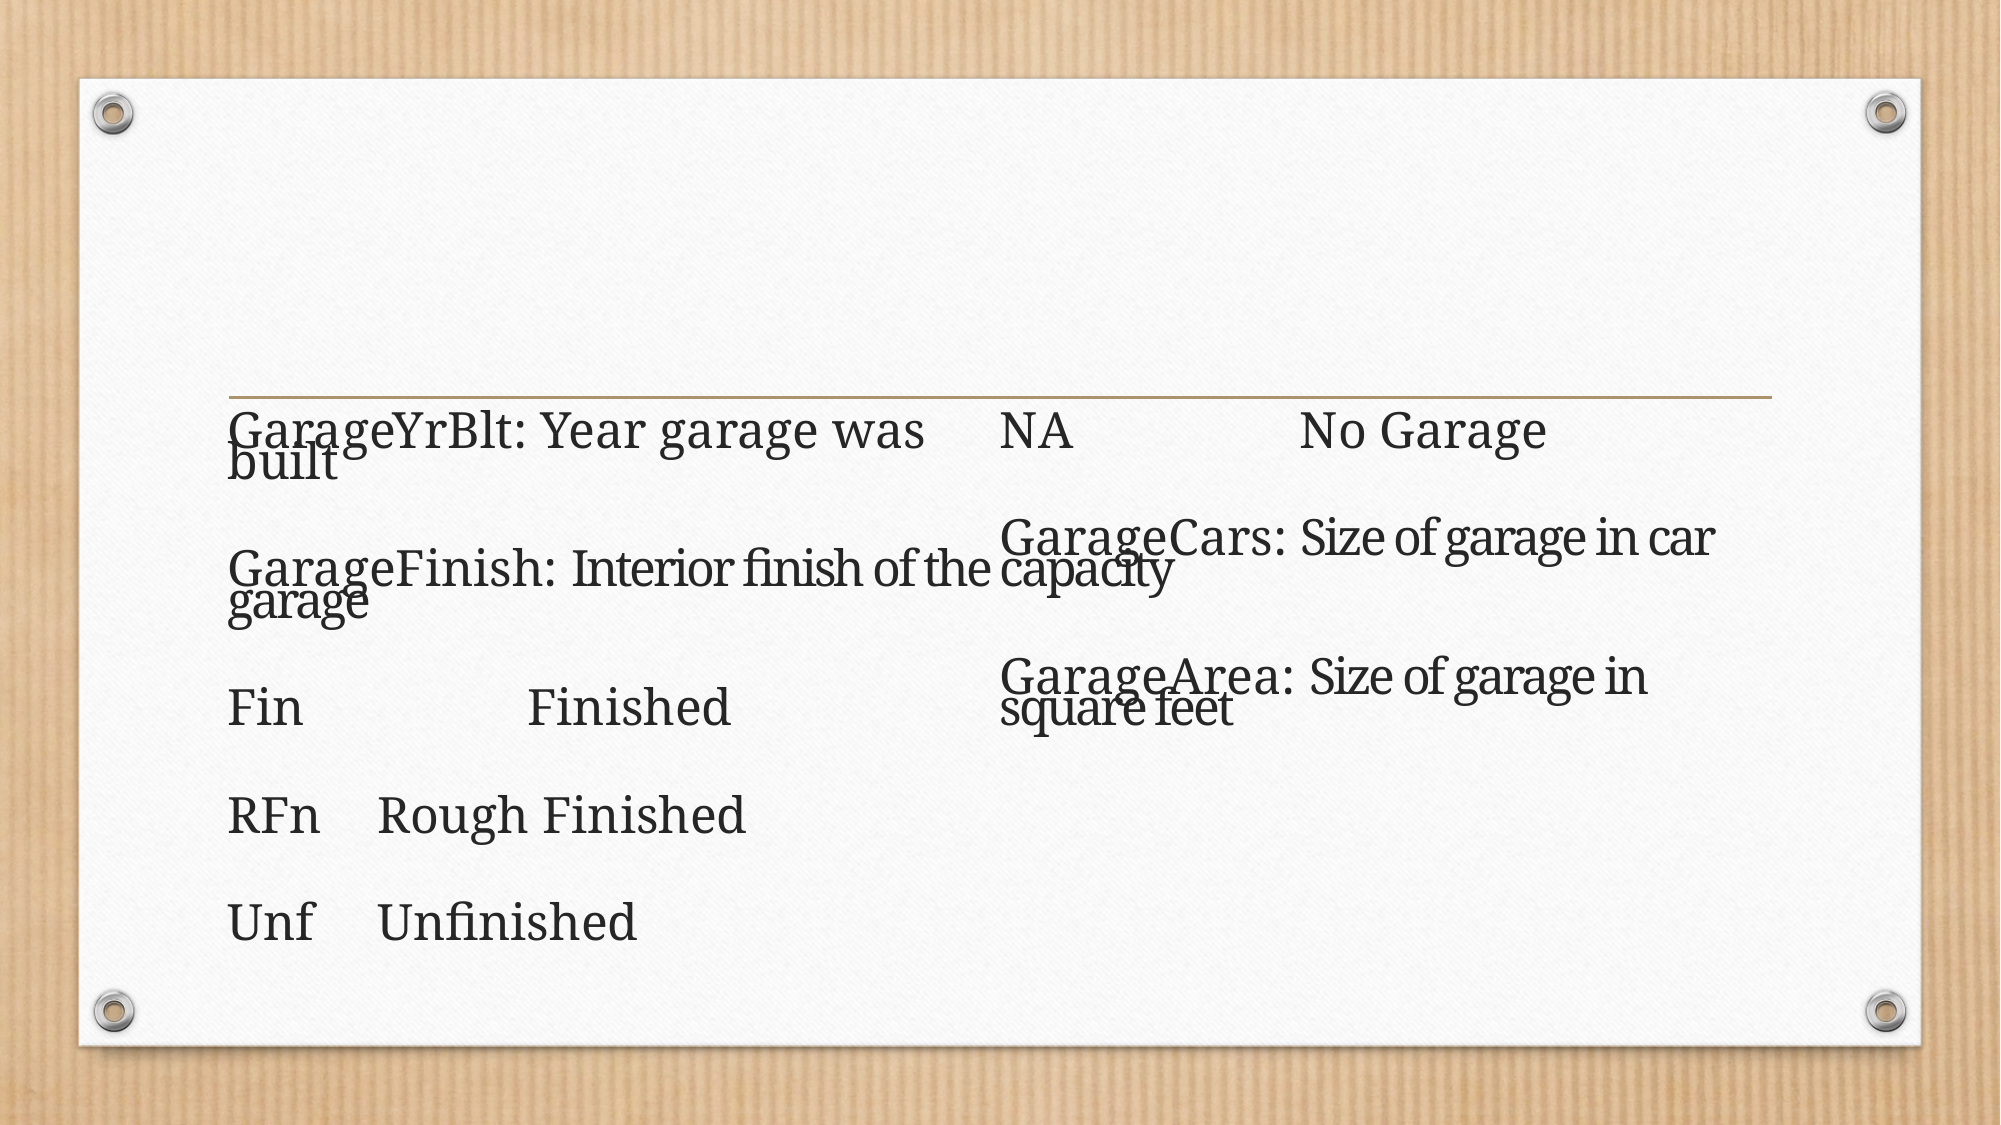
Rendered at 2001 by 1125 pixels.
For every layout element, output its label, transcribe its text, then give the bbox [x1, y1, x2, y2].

picture [0, 0, 2001, 1125]
list GarageYrBlt: Year garage was built GarageFinish: Interior finish of the garage Fin Finished RFn Rough Finished Unf Unfinished NA No Garage GarageCars: Size of garage in car capacity GarageArea: Size of garage in square feet [212, 419, 1788, 964]
